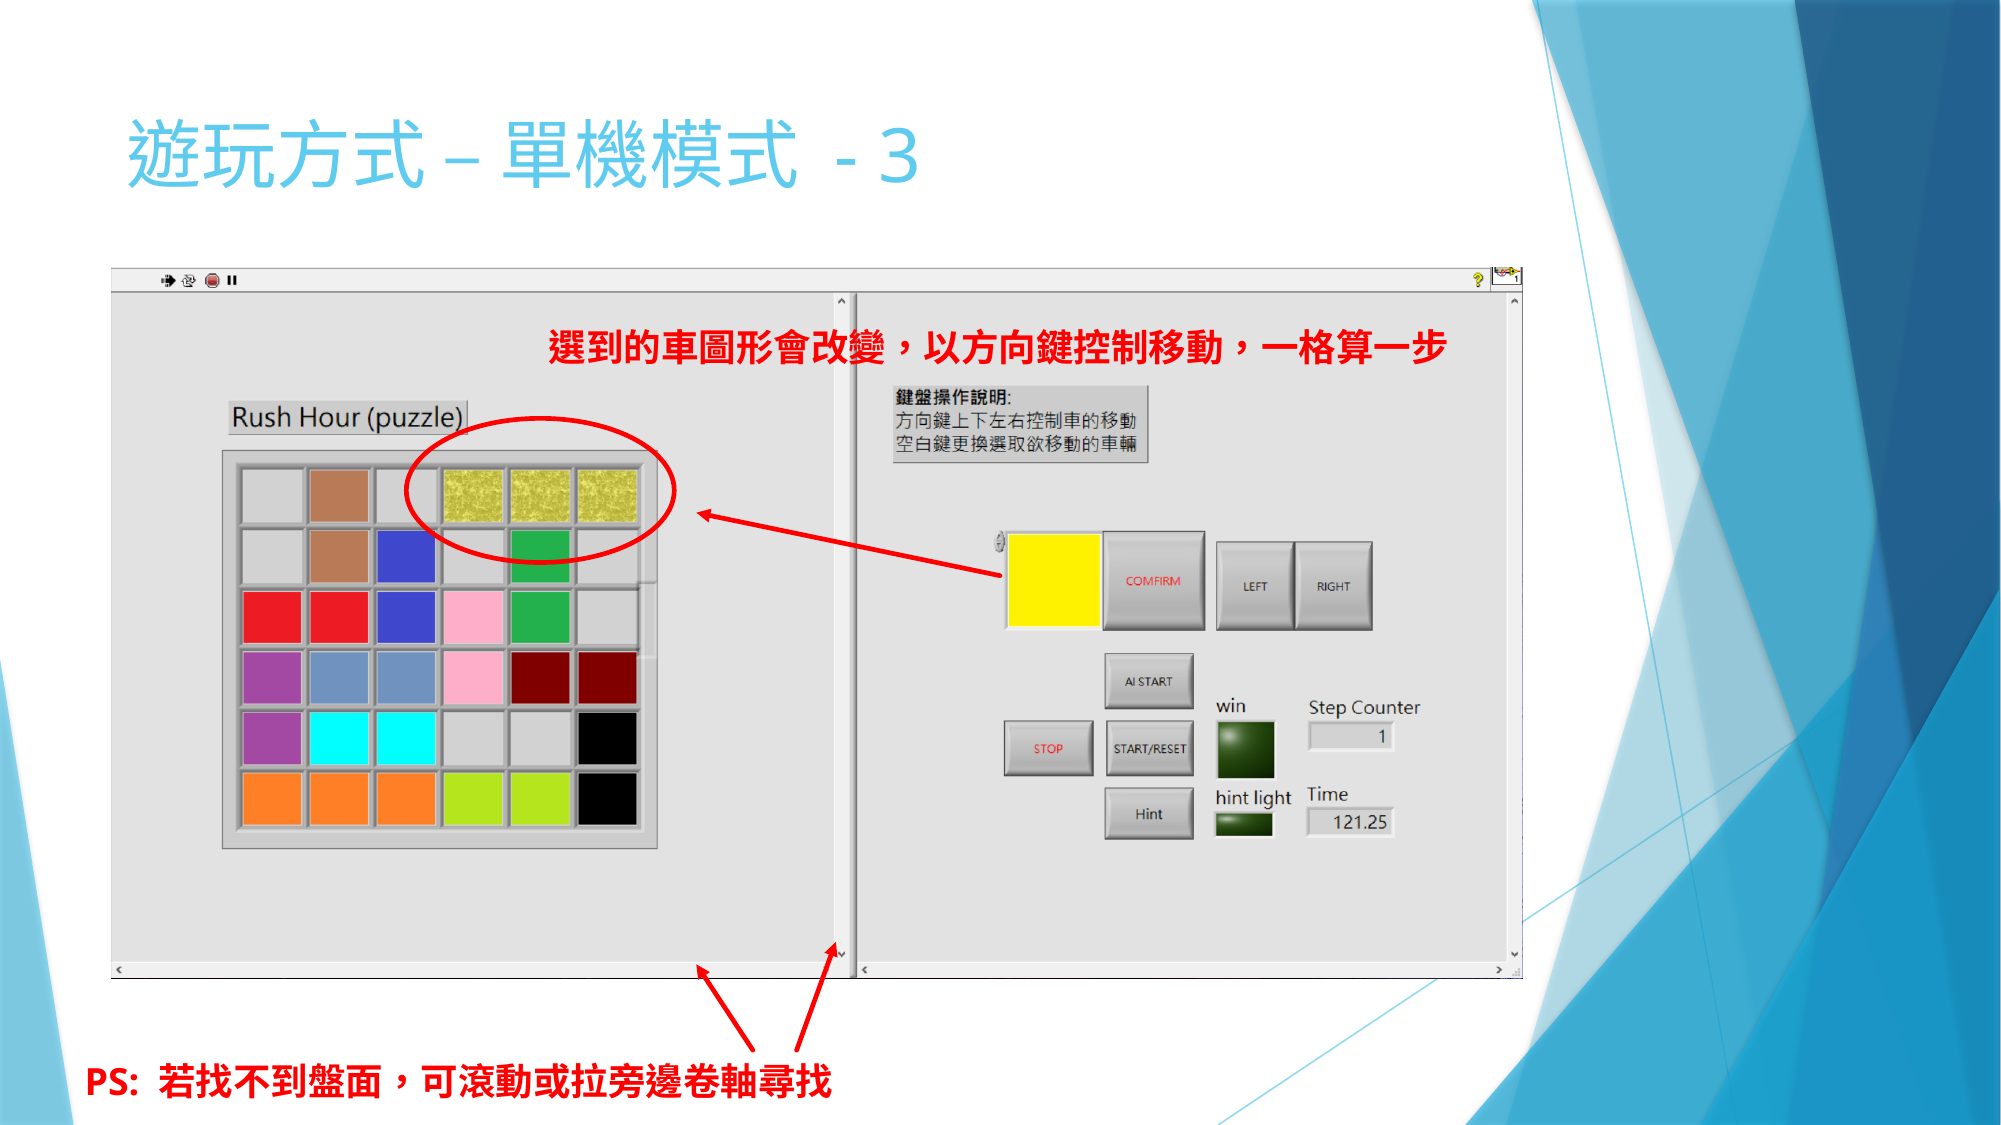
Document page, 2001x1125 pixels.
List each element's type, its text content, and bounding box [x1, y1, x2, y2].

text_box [796, 941, 837, 1051]
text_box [695, 512, 1001, 577]
title 遊玩方式 – 單機模式 - 3 [111, 99, 1522, 267]
picture [110, 267, 1523, 980]
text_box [695, 963, 754, 1051]
text_box PS: 若找不到盤面，可滾動或拉旁邊卷軸尋找 [69, 1050, 849, 1110]
